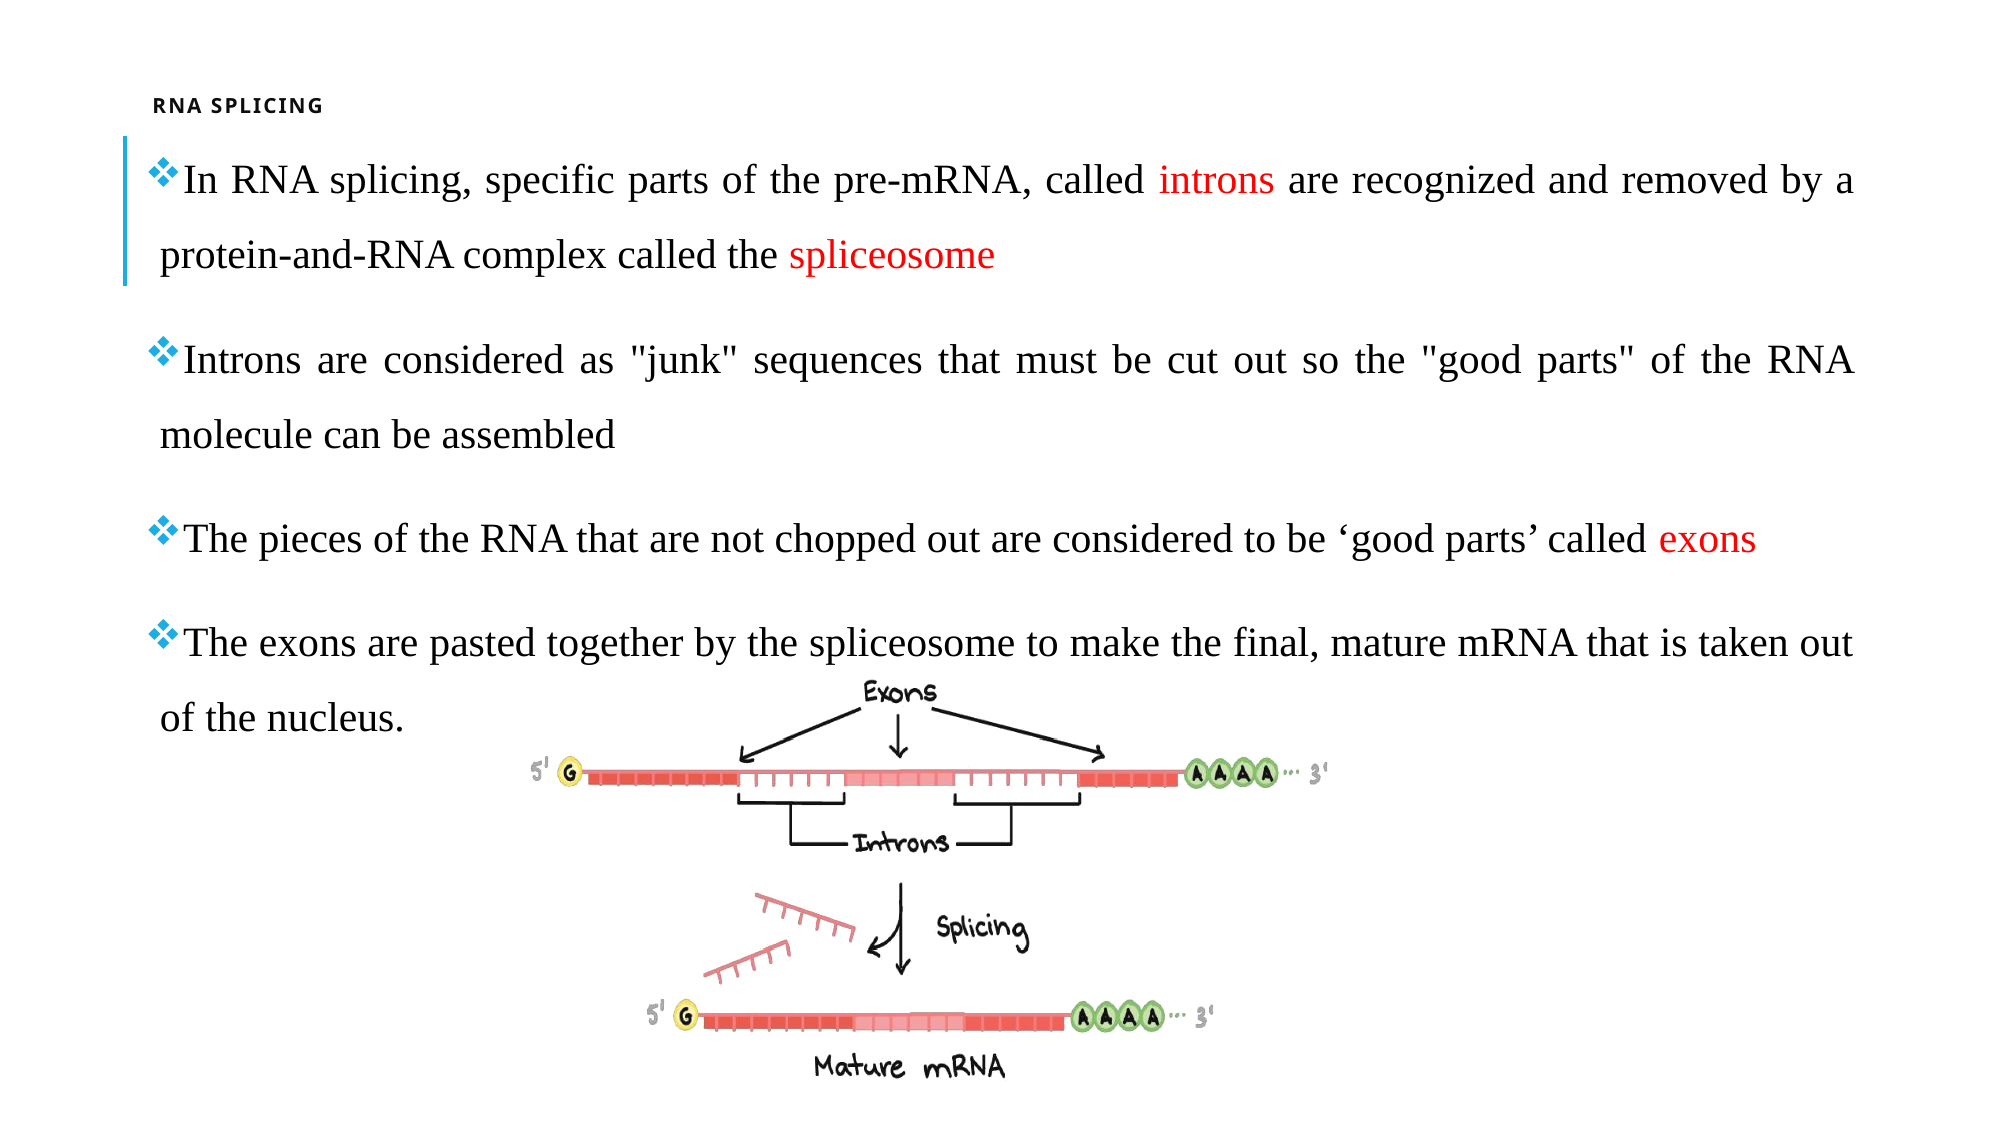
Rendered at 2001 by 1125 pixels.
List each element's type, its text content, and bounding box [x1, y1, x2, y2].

picture [484, 669, 1371, 1090]
title RNA splicing [137, 89, 1863, 119]
list In RNA splicing, specific parts of the pre-mRNA, called introns are recognized and removed by a protein-and-RNA complex called the spliceosome Introns are considered as "junk" sequences that must be cut out so the "good parts" of the RNA molecule can be assembled The pieces of the RNA that are not chopped out are considered to be ‘good parts’ called exons The exons are pasted together by the spliceosome to make the final, mature mRNA that is taken out of the nucleus. [137, 119, 1863, 834]
